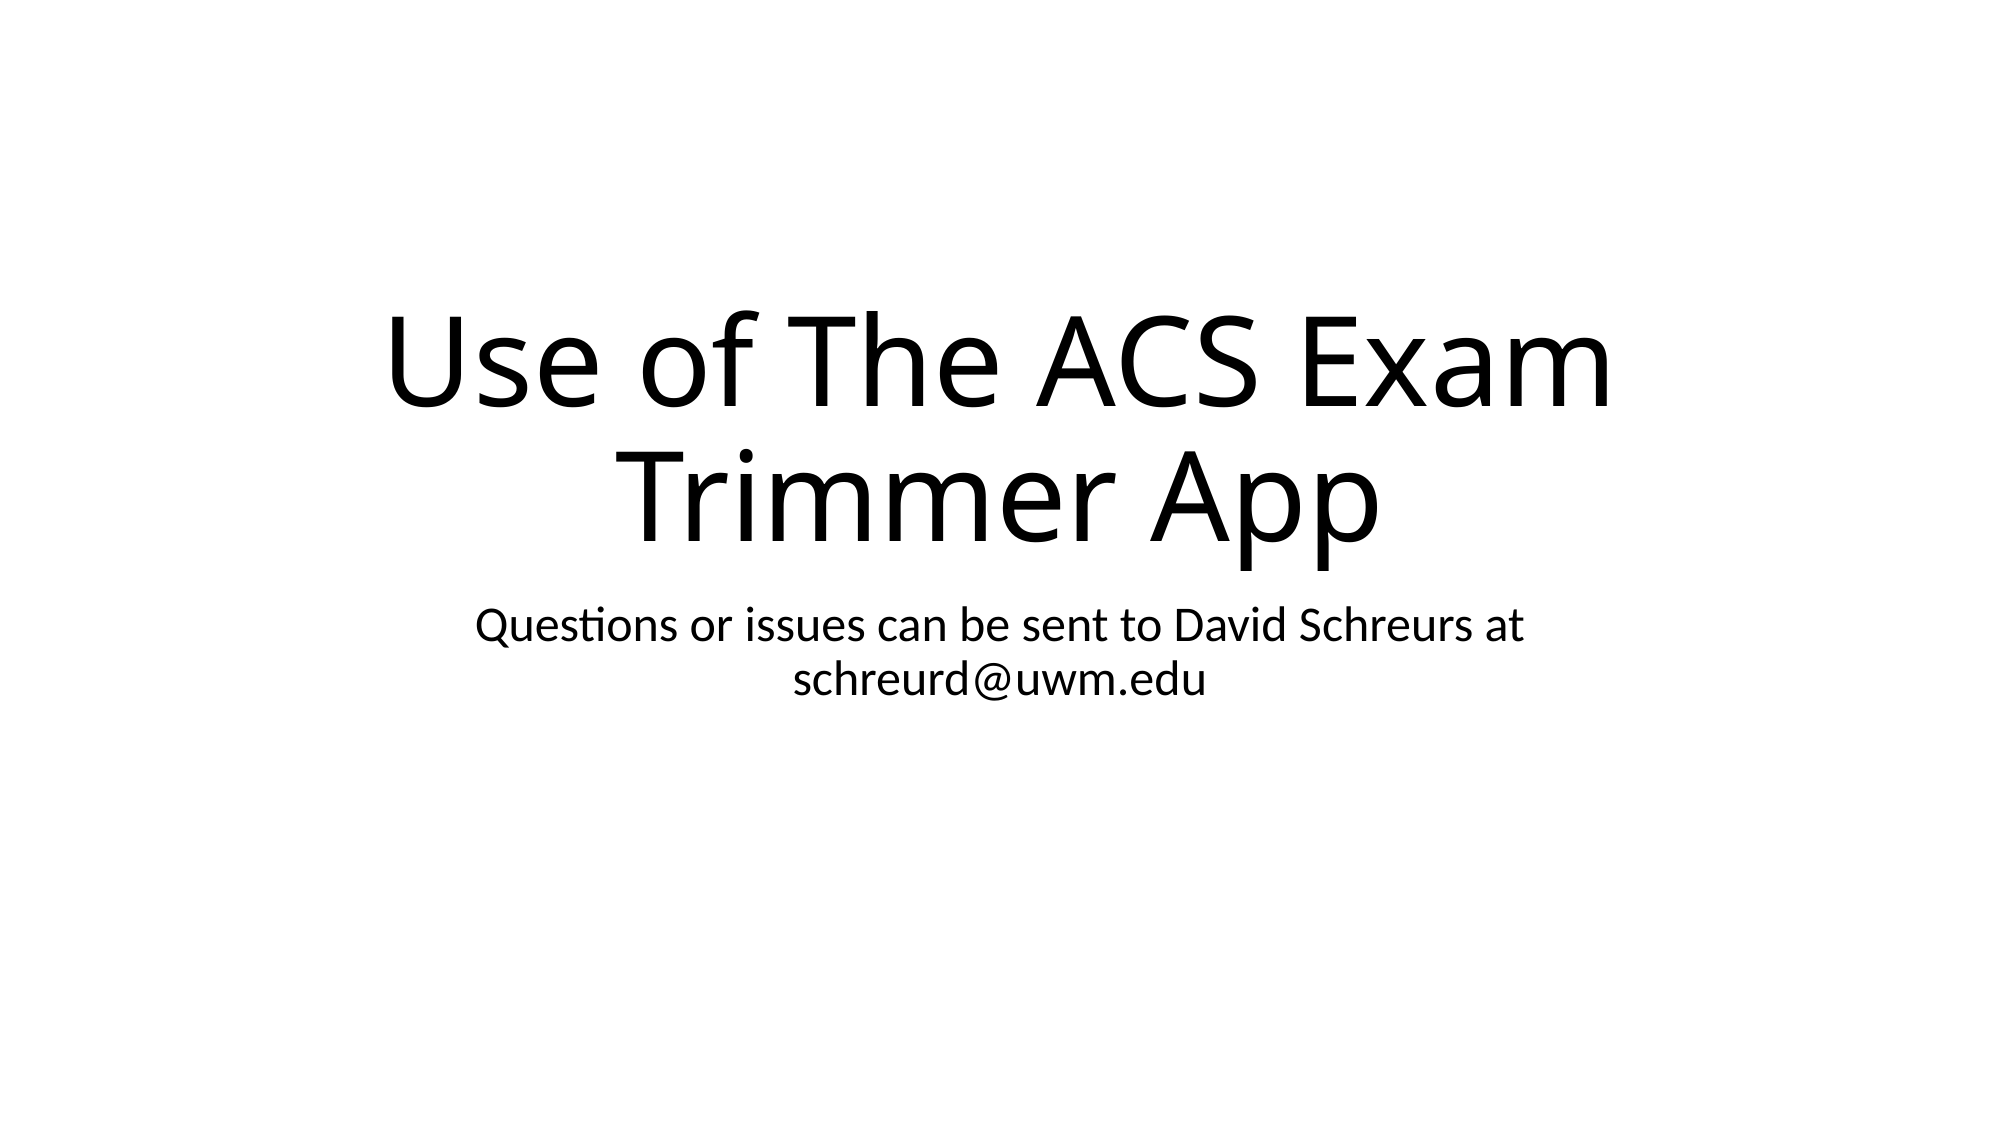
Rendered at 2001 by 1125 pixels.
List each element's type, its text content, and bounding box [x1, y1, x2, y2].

subtitle Questions or issues can be sent to David Schreurs at schreurd@uwm.edu [249, 590, 1750, 863]
title Use of The ACS Exam Trimmer App [249, 184, 1750, 576]
